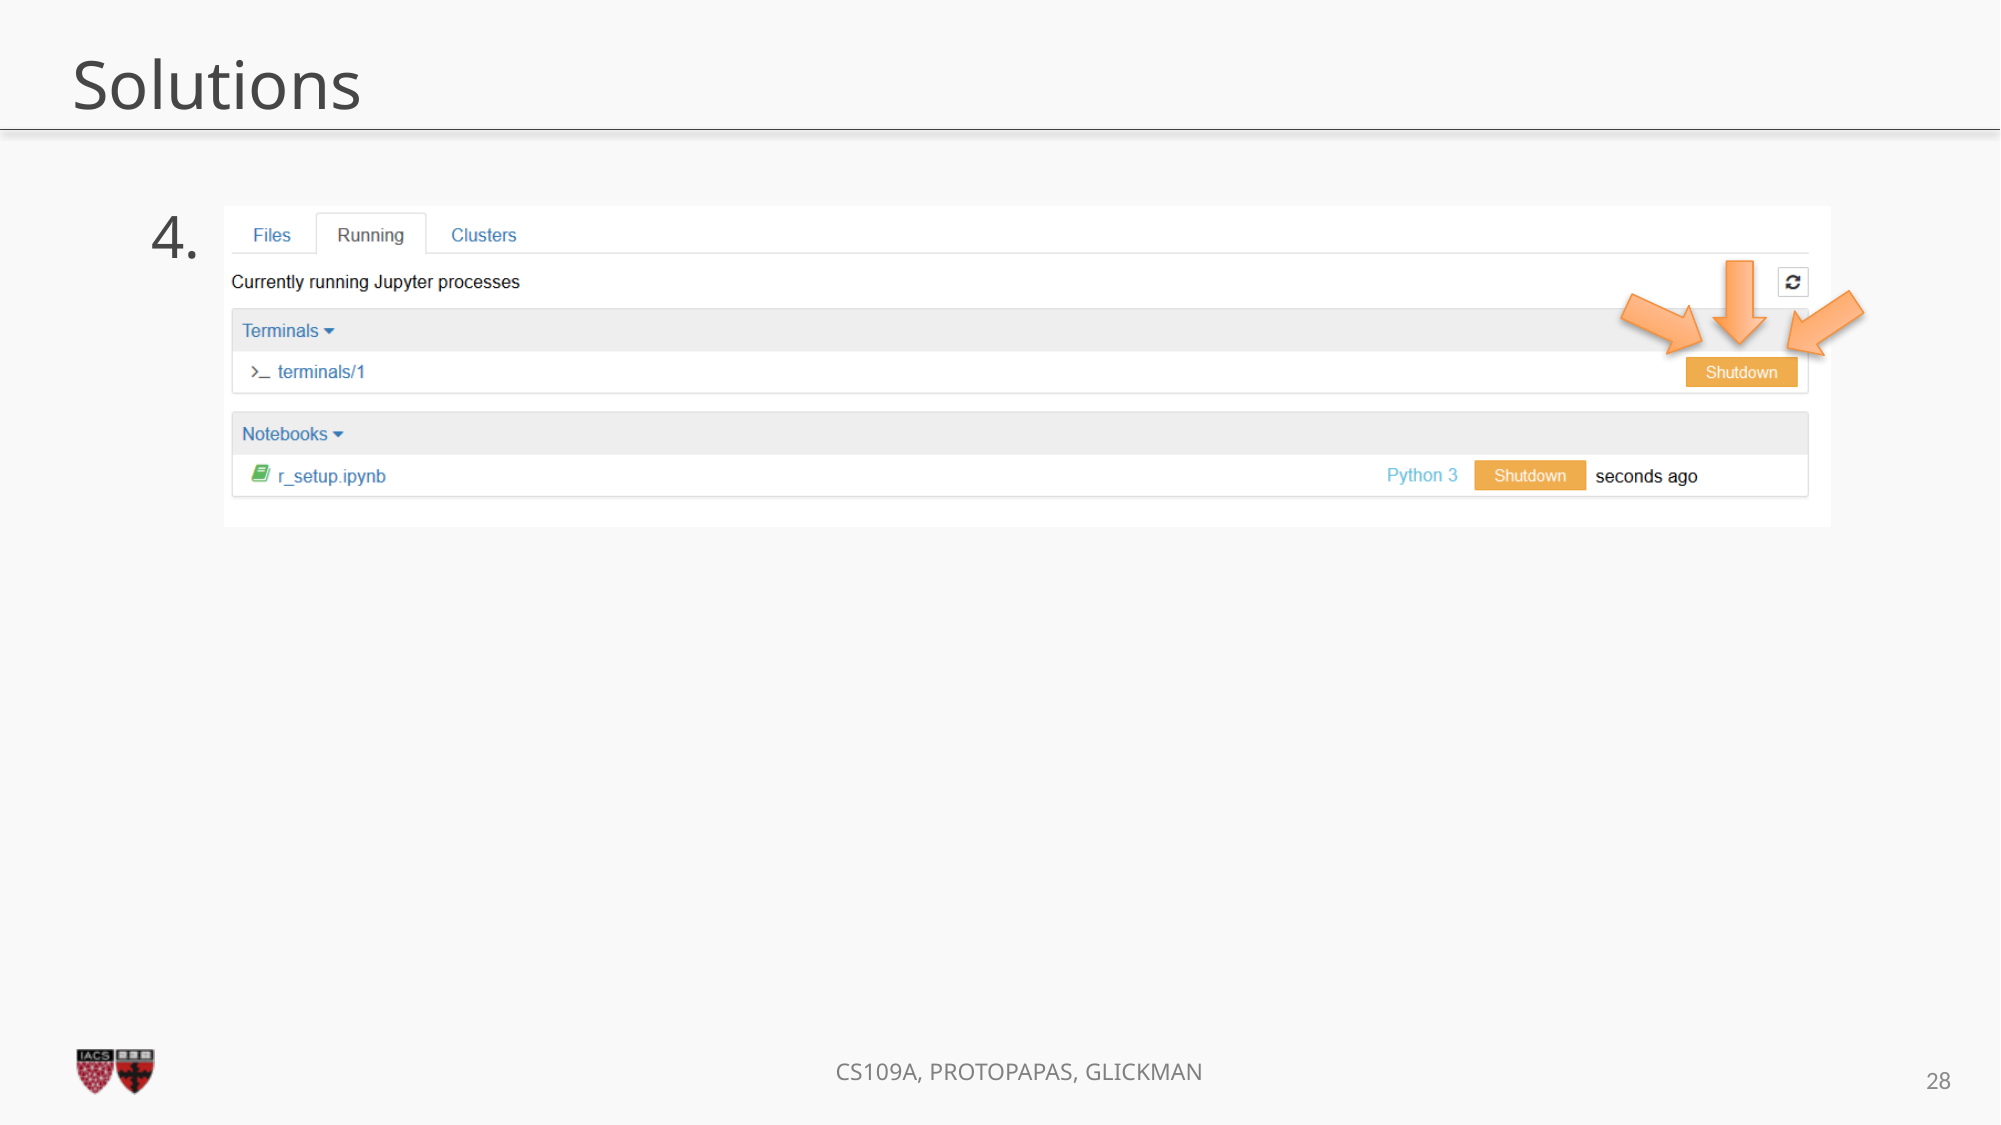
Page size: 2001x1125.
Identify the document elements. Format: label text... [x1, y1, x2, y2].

picture [75, 1049, 155, 1095]
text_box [1622, 260, 1864, 352]
list 4. [136, 193, 1831, 540]
title Solutions [57, 35, 1943, 162]
slide_number 28 [1500, 1050, 1967, 1110]
picture [223, 206, 1831, 527]
